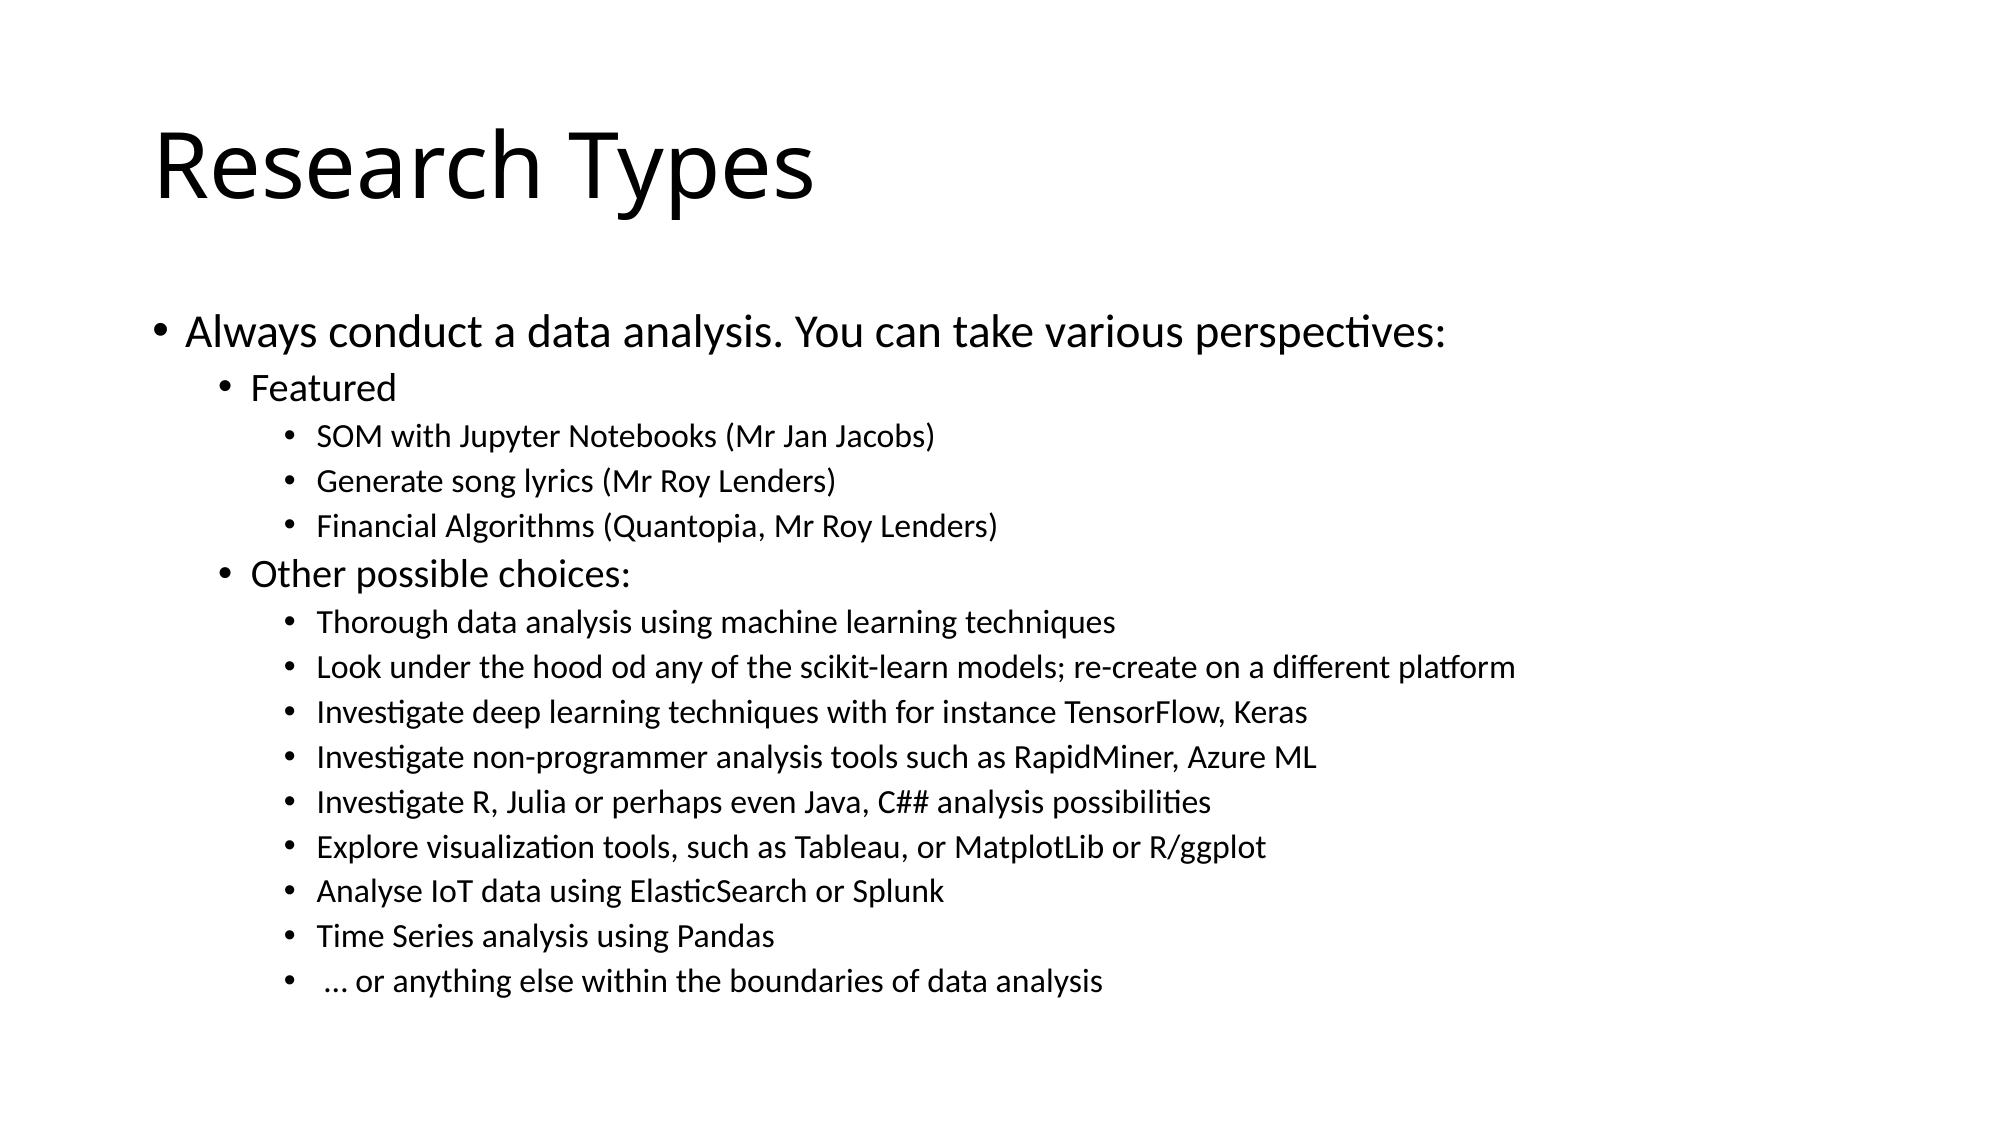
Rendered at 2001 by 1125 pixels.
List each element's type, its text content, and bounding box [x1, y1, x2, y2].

title Research Types [137, 59, 1863, 278]
list Always conduct a data analysis. You can take various perspectives: Featured SOM with Jupyter Notebooks (Mr Jan Jacobs) Generate song lyrics (Mr Roy Lenders) Financial Algorithms (Quantopia, Mr Roy Lenders) Other possible choices: Thorough data analysis using machine learning techniques Look under the hood od any of the scikit-learn models; re-create on a different platform Investigate deep learning techniques with for instance TensorFlow, Keras Investigate non-programmer analysis tools such as RapidMiner, Azure ML Investigate R, Julia or perhaps even Java, C## analysis possibilities Explore visualization tools, such as Tableau, or MatplotLib or R/ggplot Analyse IoT data using ElasticSearch or Splunk Time Series analysis using Pandas … or anything else within the boundaries of data analysis [137, 299, 1863, 1014]
